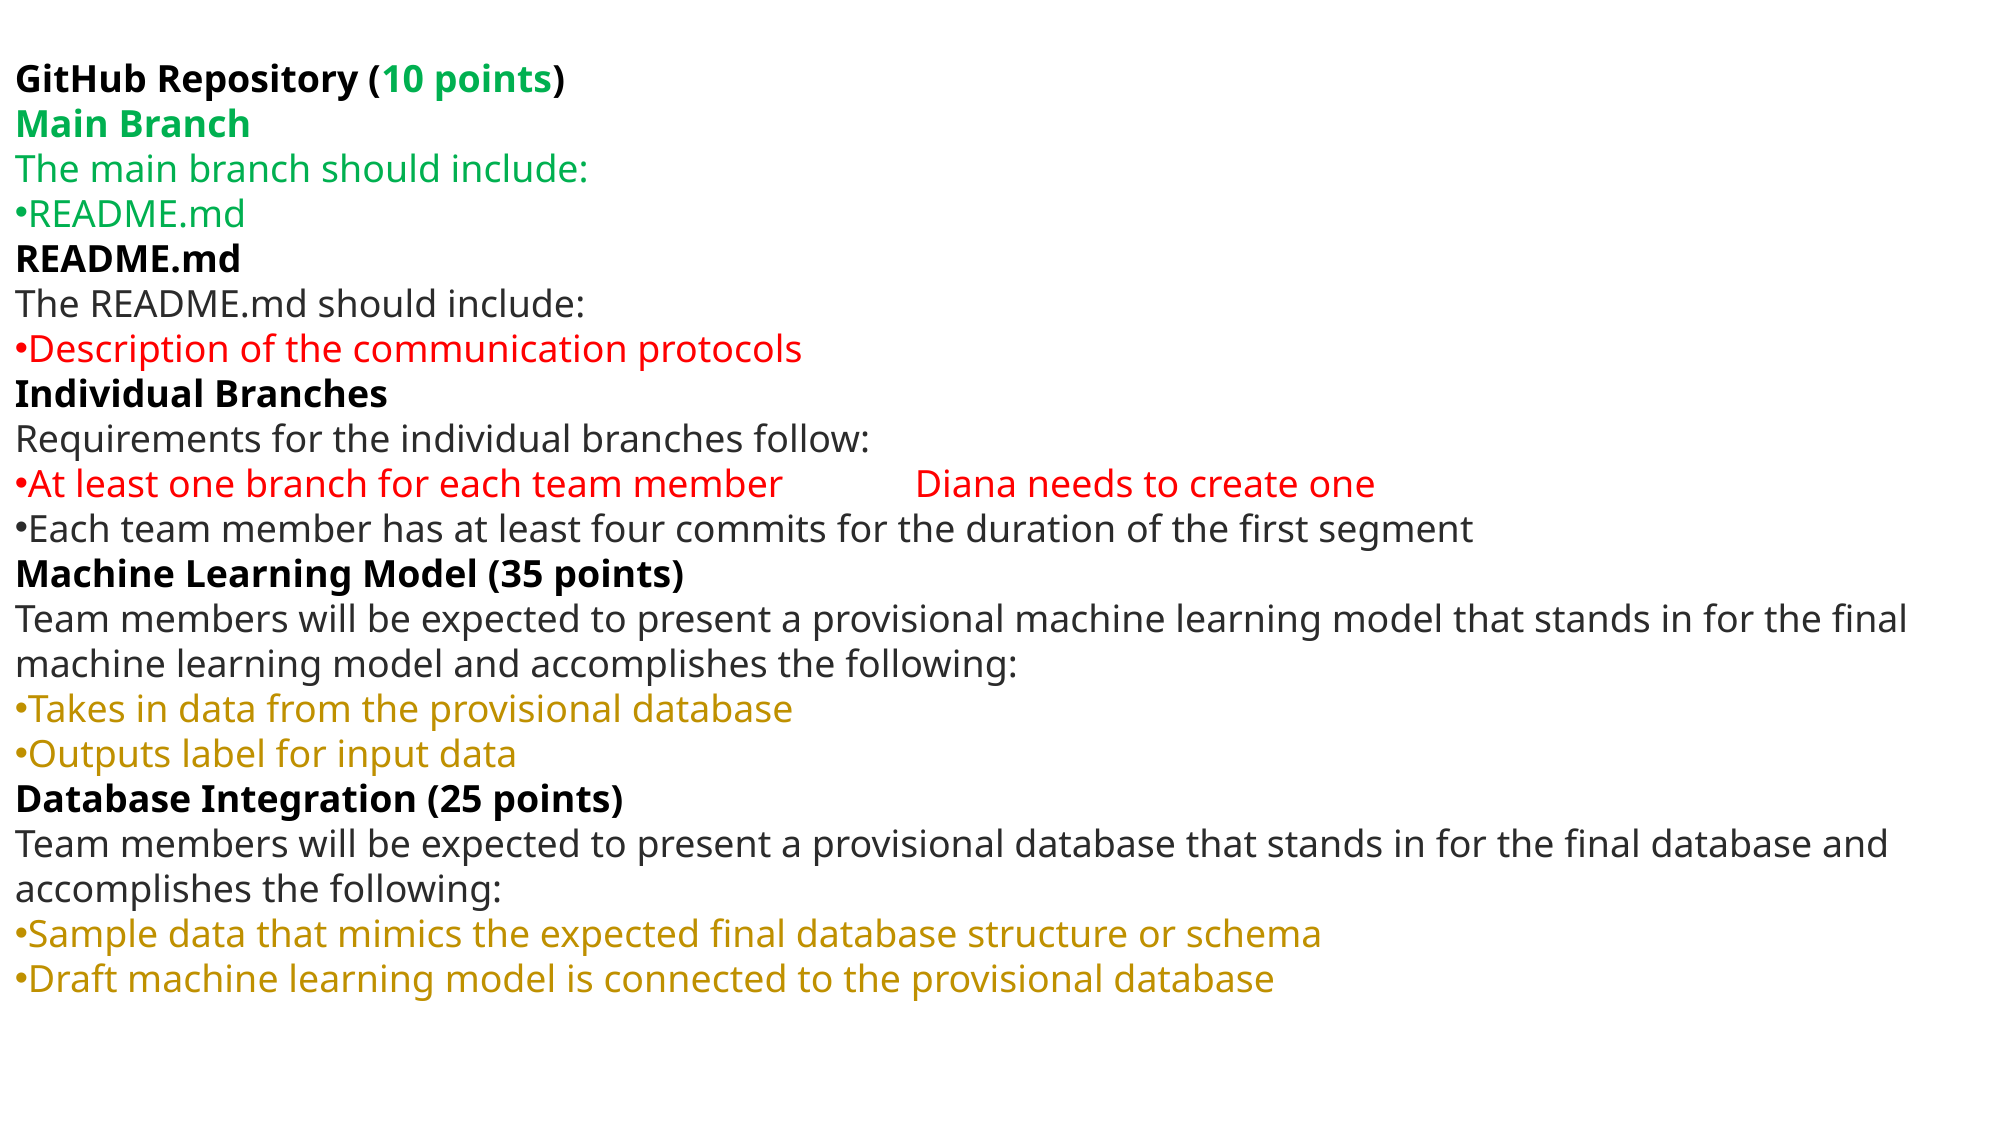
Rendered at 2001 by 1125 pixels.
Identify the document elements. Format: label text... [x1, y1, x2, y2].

text_box GitHub Repository (10 points) Main Branch The main branch should include: README.md README.md The README.md should include: Description of the communication protocols Individual Branches Requirements for the individual branches follow: At least one branch for each team member Diana needs to create one Each team member has at least four commits for the duration of the first segment Machine Learning Model (35 points) Team members will be expected to present a provisional machine learning model that stands in for the final machine learning model and accomplishes the following: Takes in data from the provisional database Outputs label for input data Database Integration (25 points) Team members will be expected to present a provisional database that stands in for the final database and accomplishes the following: Sample data that mimics the expected final database structure or schema Draft machine learning model is connected to the provisional database [0, 47, 2000, 1007]
